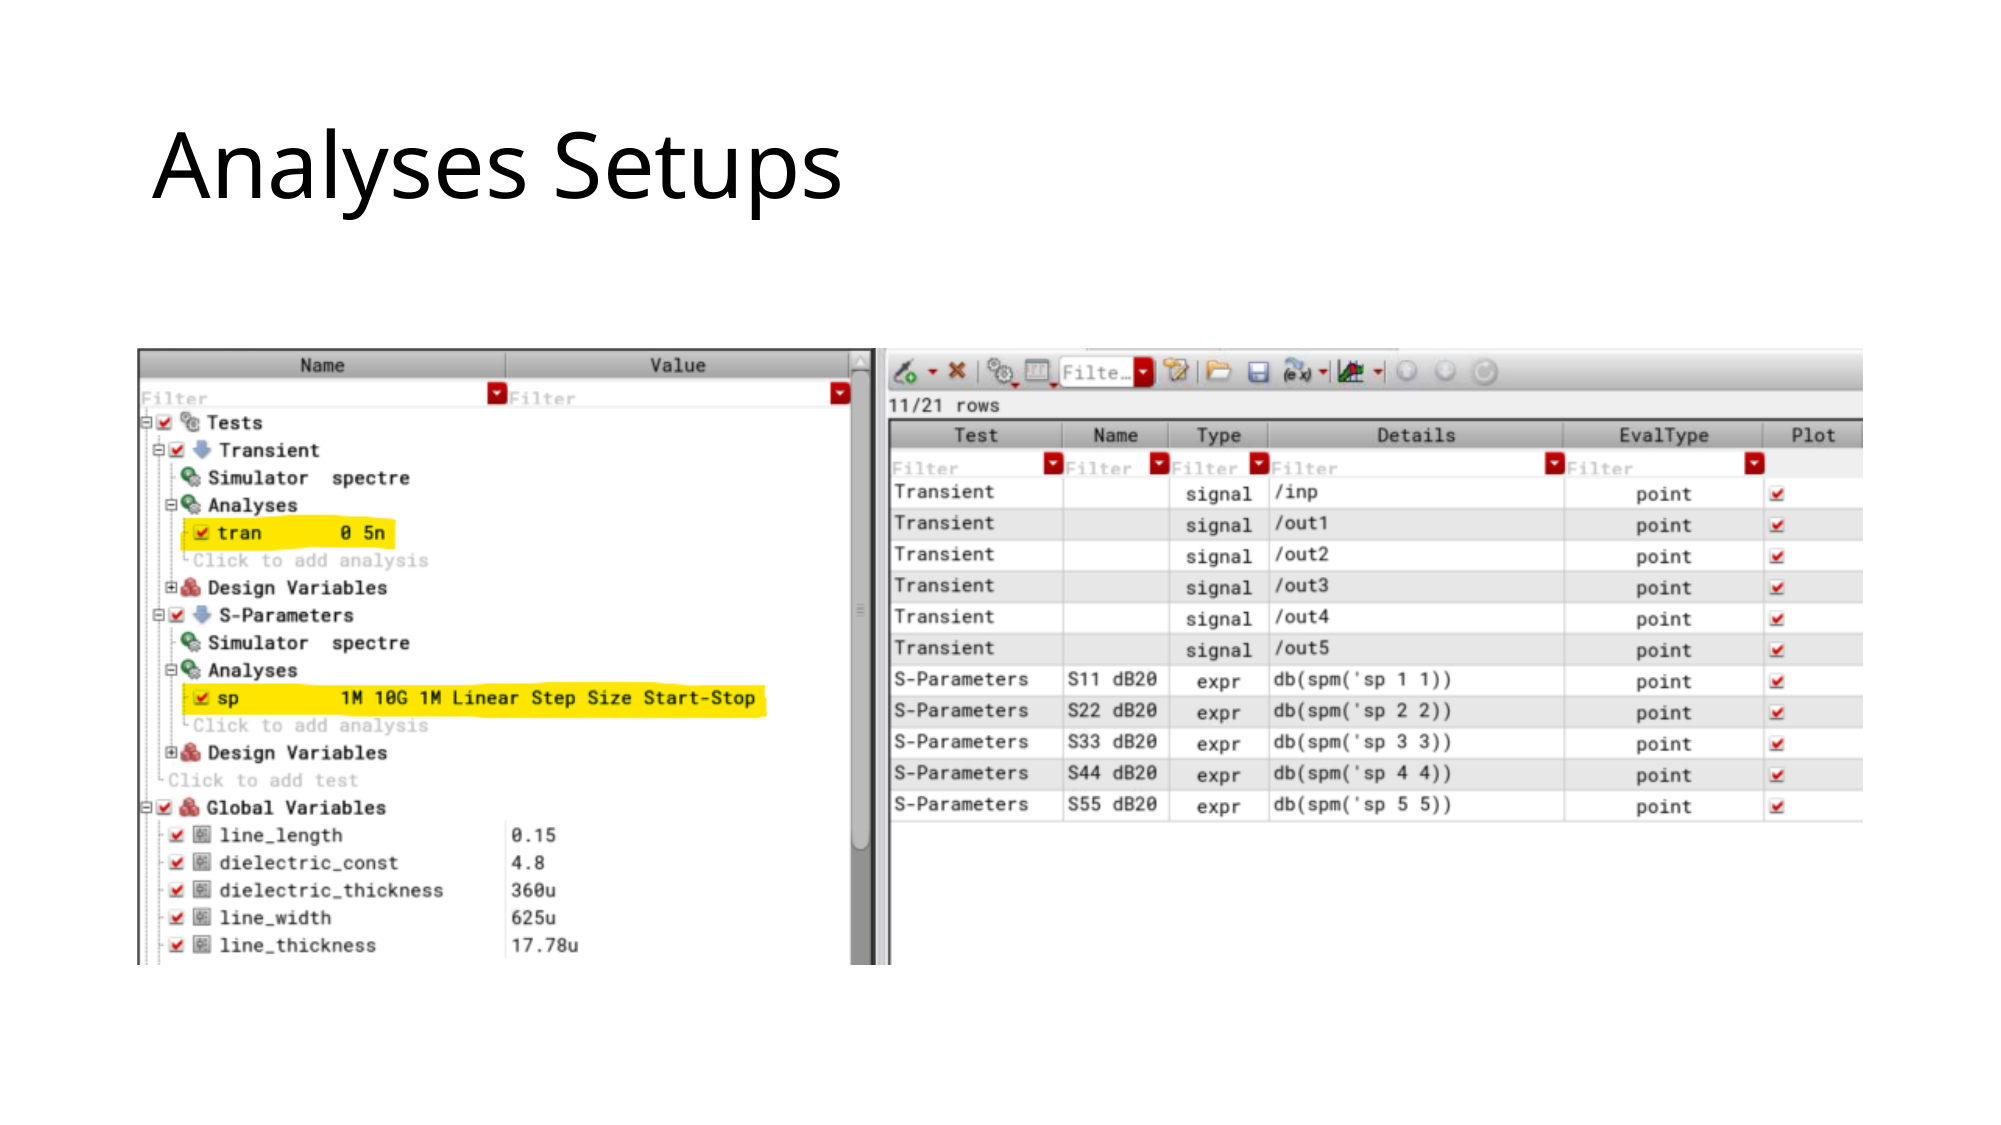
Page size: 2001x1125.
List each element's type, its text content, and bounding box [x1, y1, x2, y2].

title Analyses Setups [137, 59, 1863, 278]
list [136, 348, 1863, 965]
